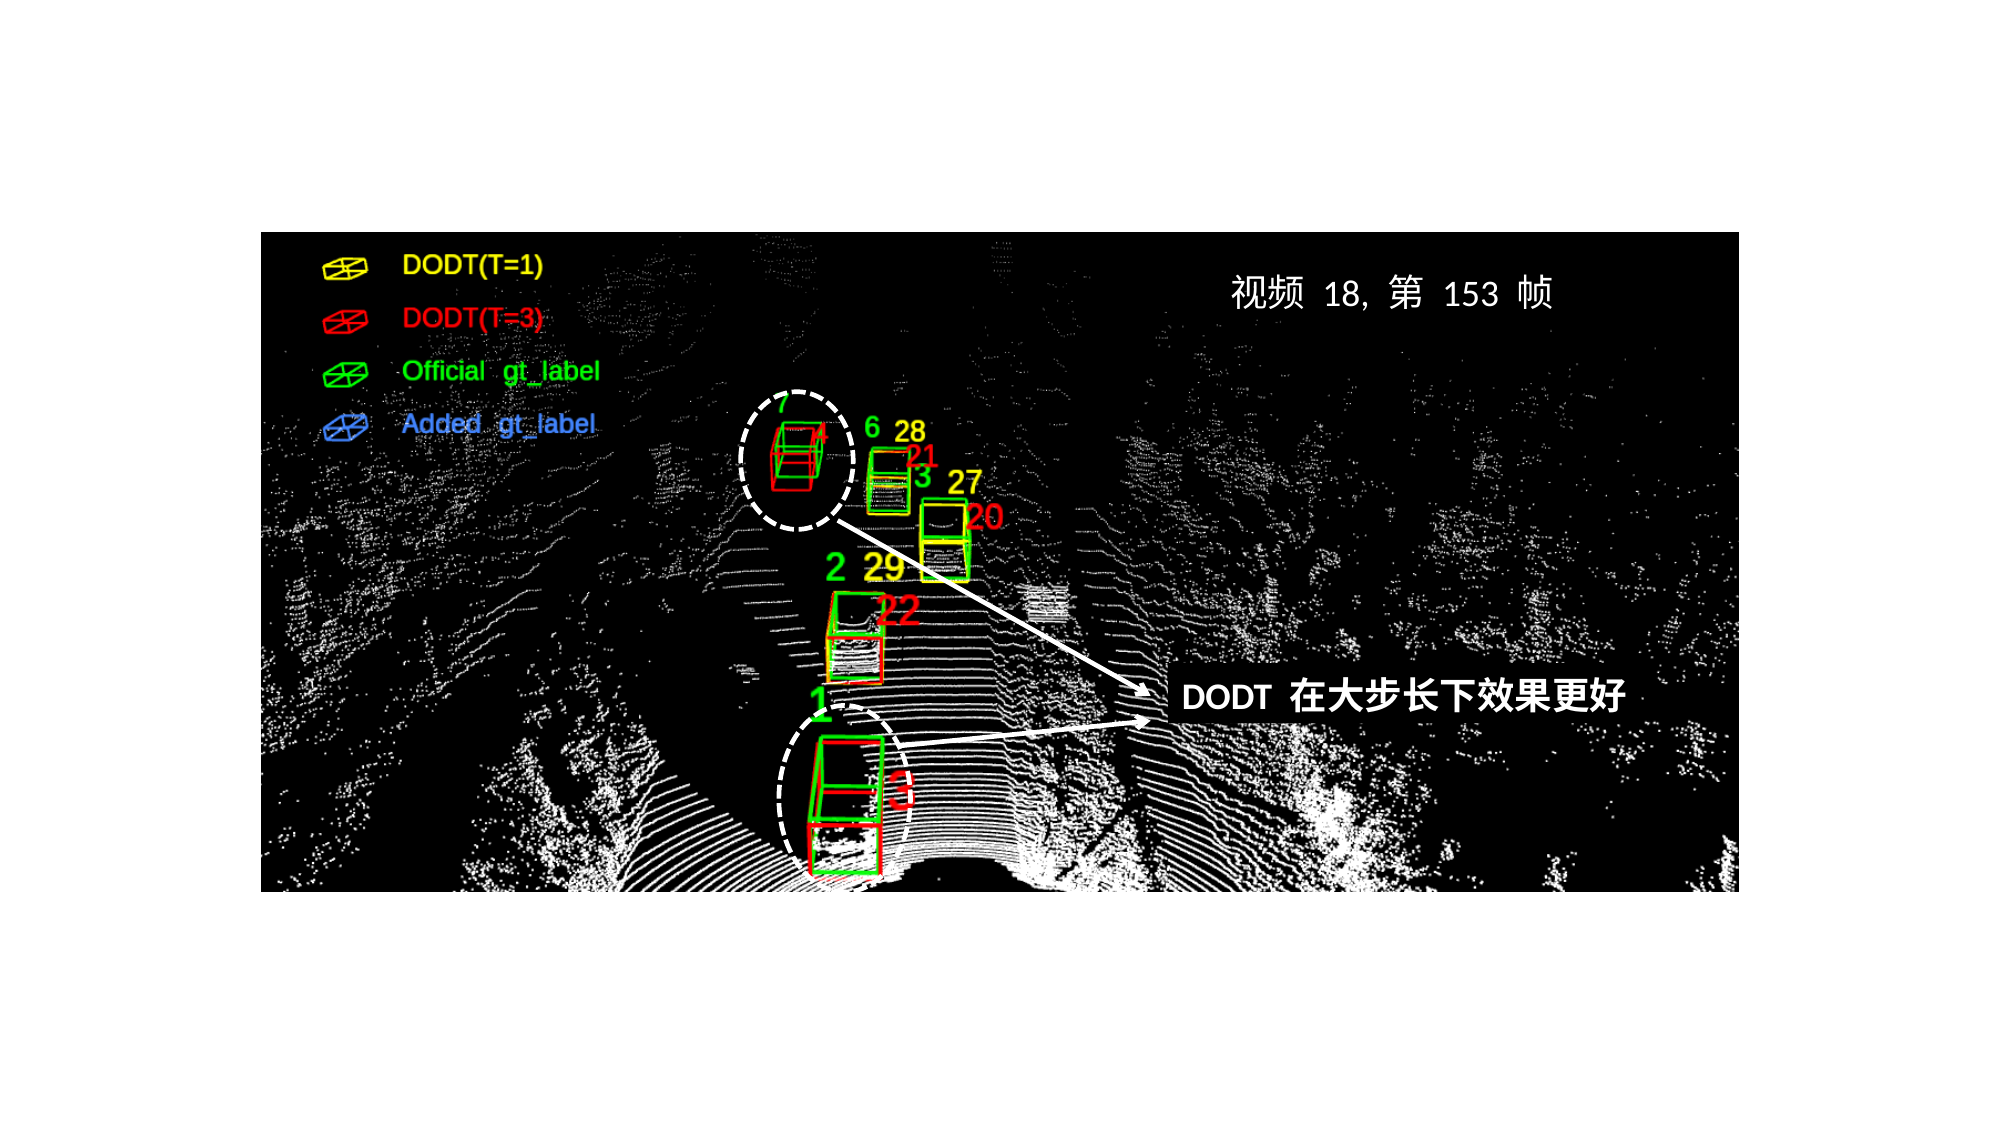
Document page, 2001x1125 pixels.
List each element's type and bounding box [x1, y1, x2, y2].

text_box [260, 232, 1739, 893]
